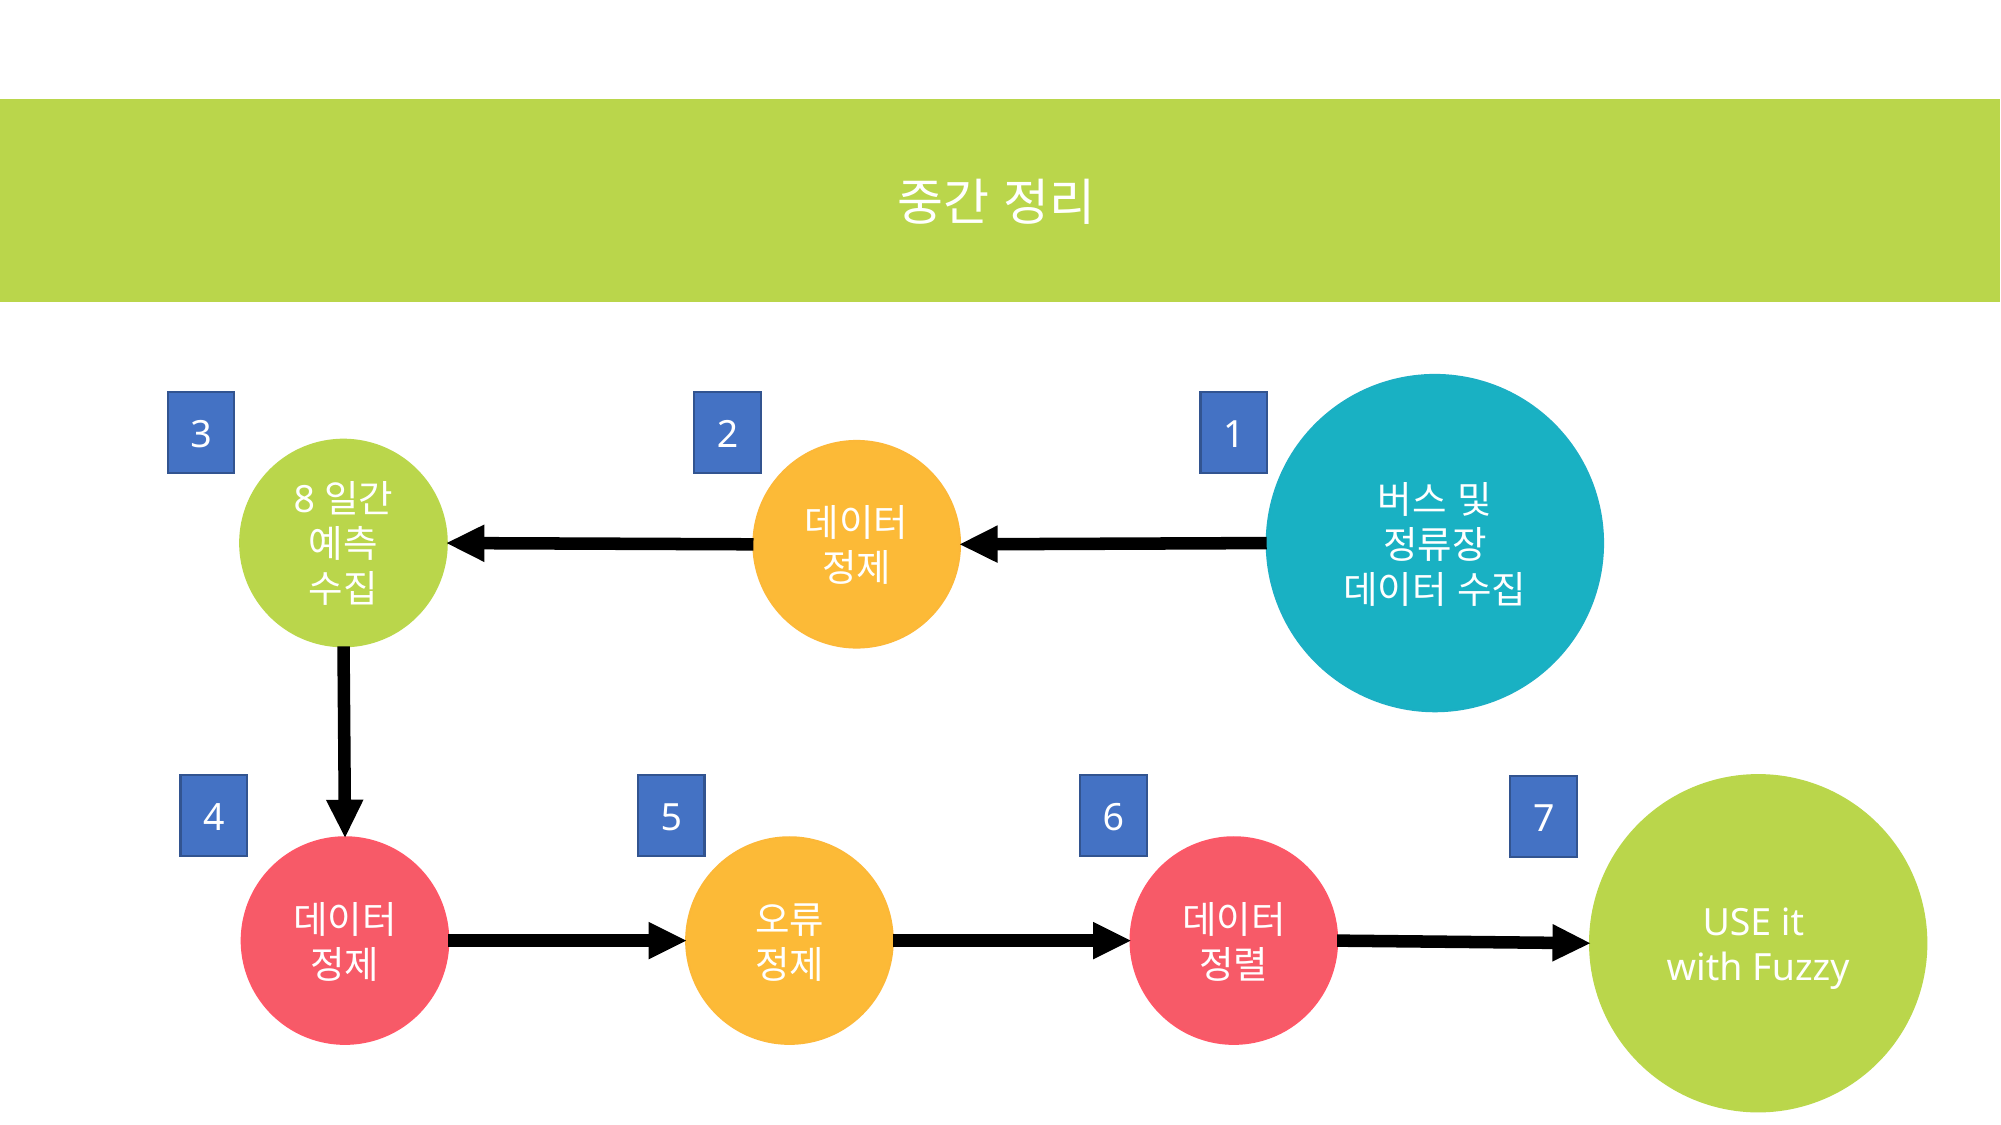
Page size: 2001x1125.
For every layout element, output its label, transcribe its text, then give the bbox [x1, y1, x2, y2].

text_box 6 [1079, 774, 1148, 857]
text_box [1337, 940, 1591, 944]
text_box 4 [179, 774, 248, 857]
text_box 7 [1509, 775, 1578, 858]
text_box 데이터 정제 [240, 836, 450, 1045]
text_box 데이터 정렬 [1129, 836, 1338, 1045]
text_box 8일간 예측 수집 [239, 438, 448, 648]
text_box 2 [693, 391, 762, 474]
text_box USE it with Fuzzy [1589, 774, 1928, 1113]
text_box 데이터 정제 [752, 439, 962, 649]
text_box 중간 정리 [0, 99, 2000, 302]
text_box 오류 정제 [685, 836, 894, 1045]
text_box 버스 및 정류장 데이터 수집 [1265, 373, 1605, 713]
text_box 5 [637, 774, 706, 857]
text_box 3 [167, 391, 235, 474]
text_box 1 [1199, 391, 1268, 474]
